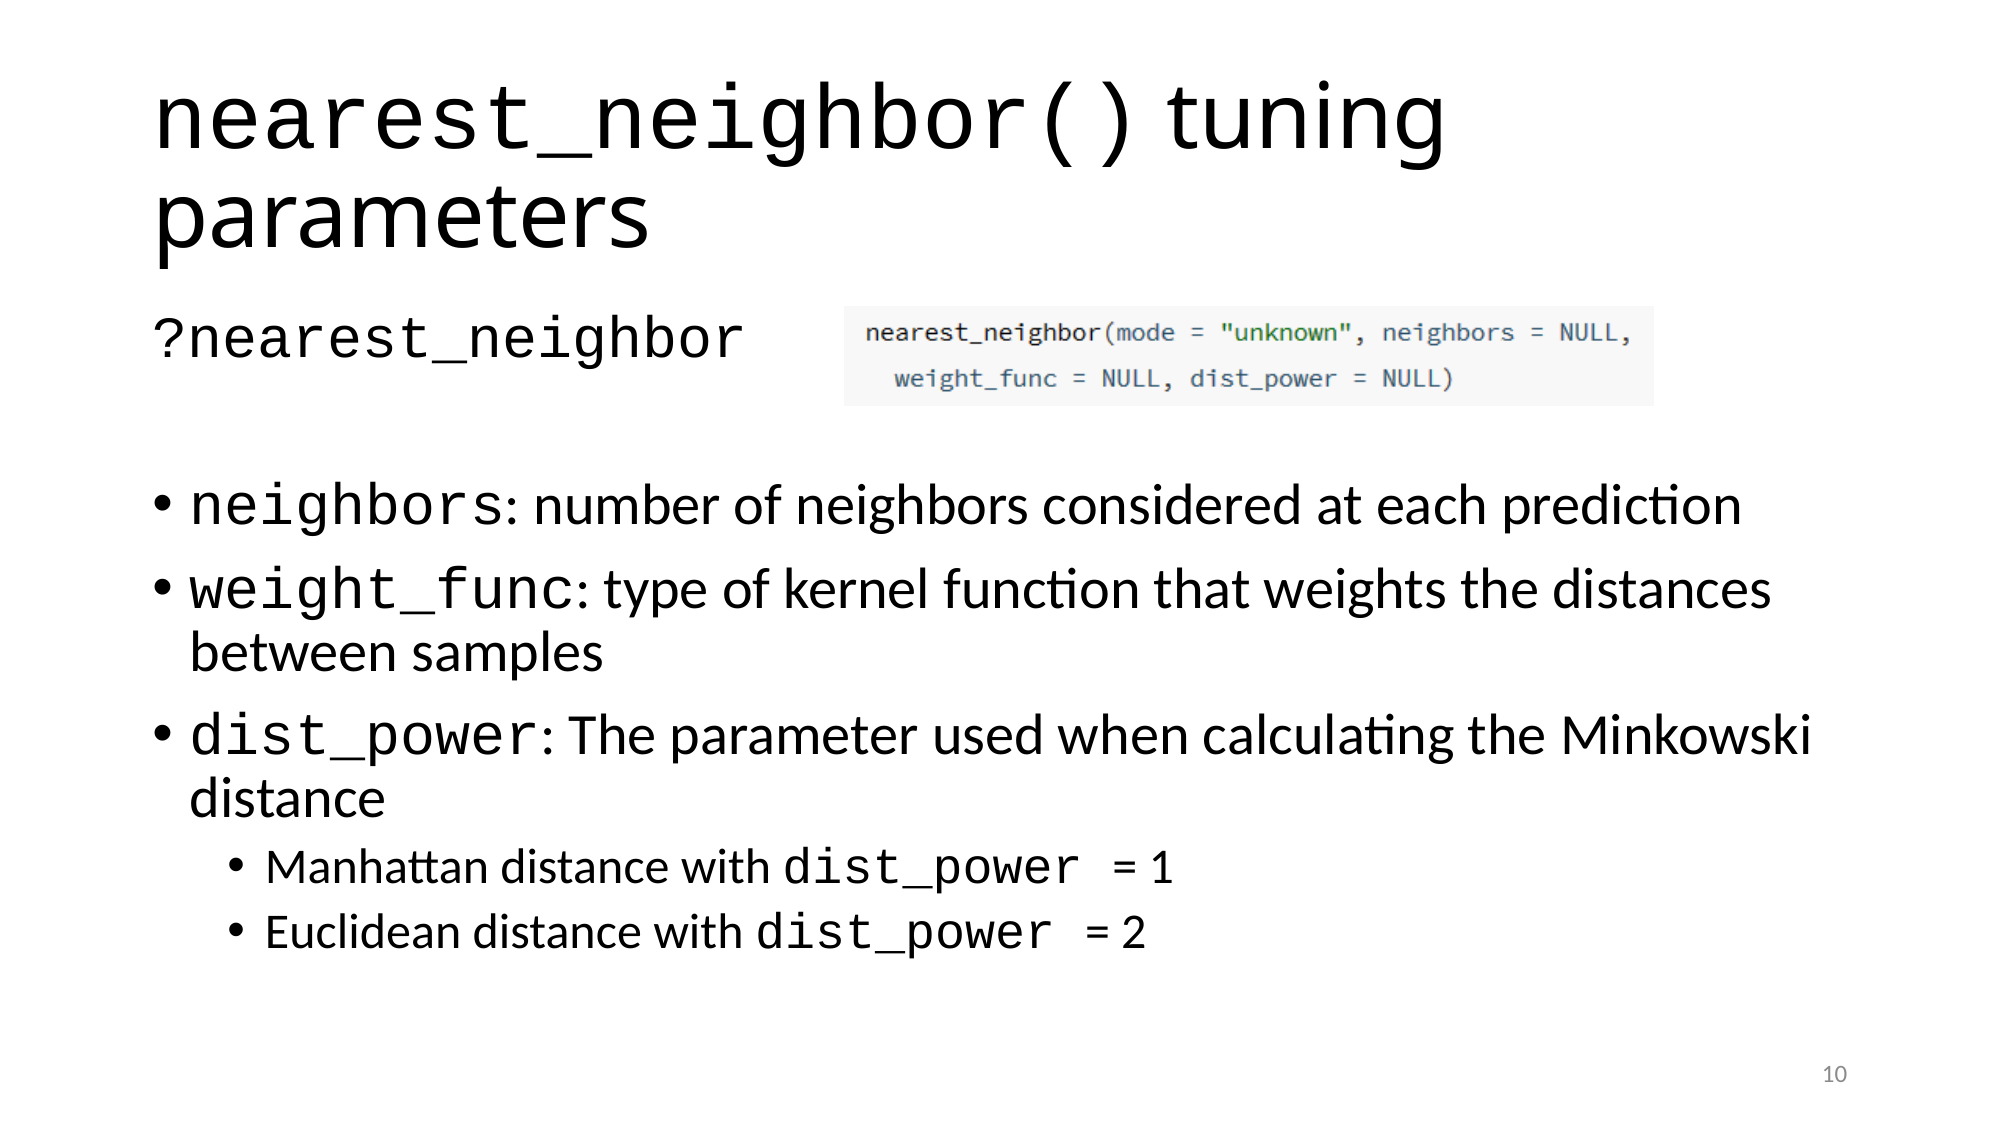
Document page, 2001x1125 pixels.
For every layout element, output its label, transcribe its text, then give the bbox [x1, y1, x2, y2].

picture [844, 306, 1654, 406]
list ?nearest_neighbor neighbors: number of neighbors considered at each prediction weight_func: type of kernel function that weights the distances between samples dist_power: The parameter used when calculating the Minkowski distance Manhattan distance with dist_power = 1 Euclidean distance with dist_power = 2 [137, 299, 1863, 1014]
title nearest_neighbor() tuning parameters [137, 59, 1863, 278]
slide_number 10 [1412, 1042, 1863, 1103]
